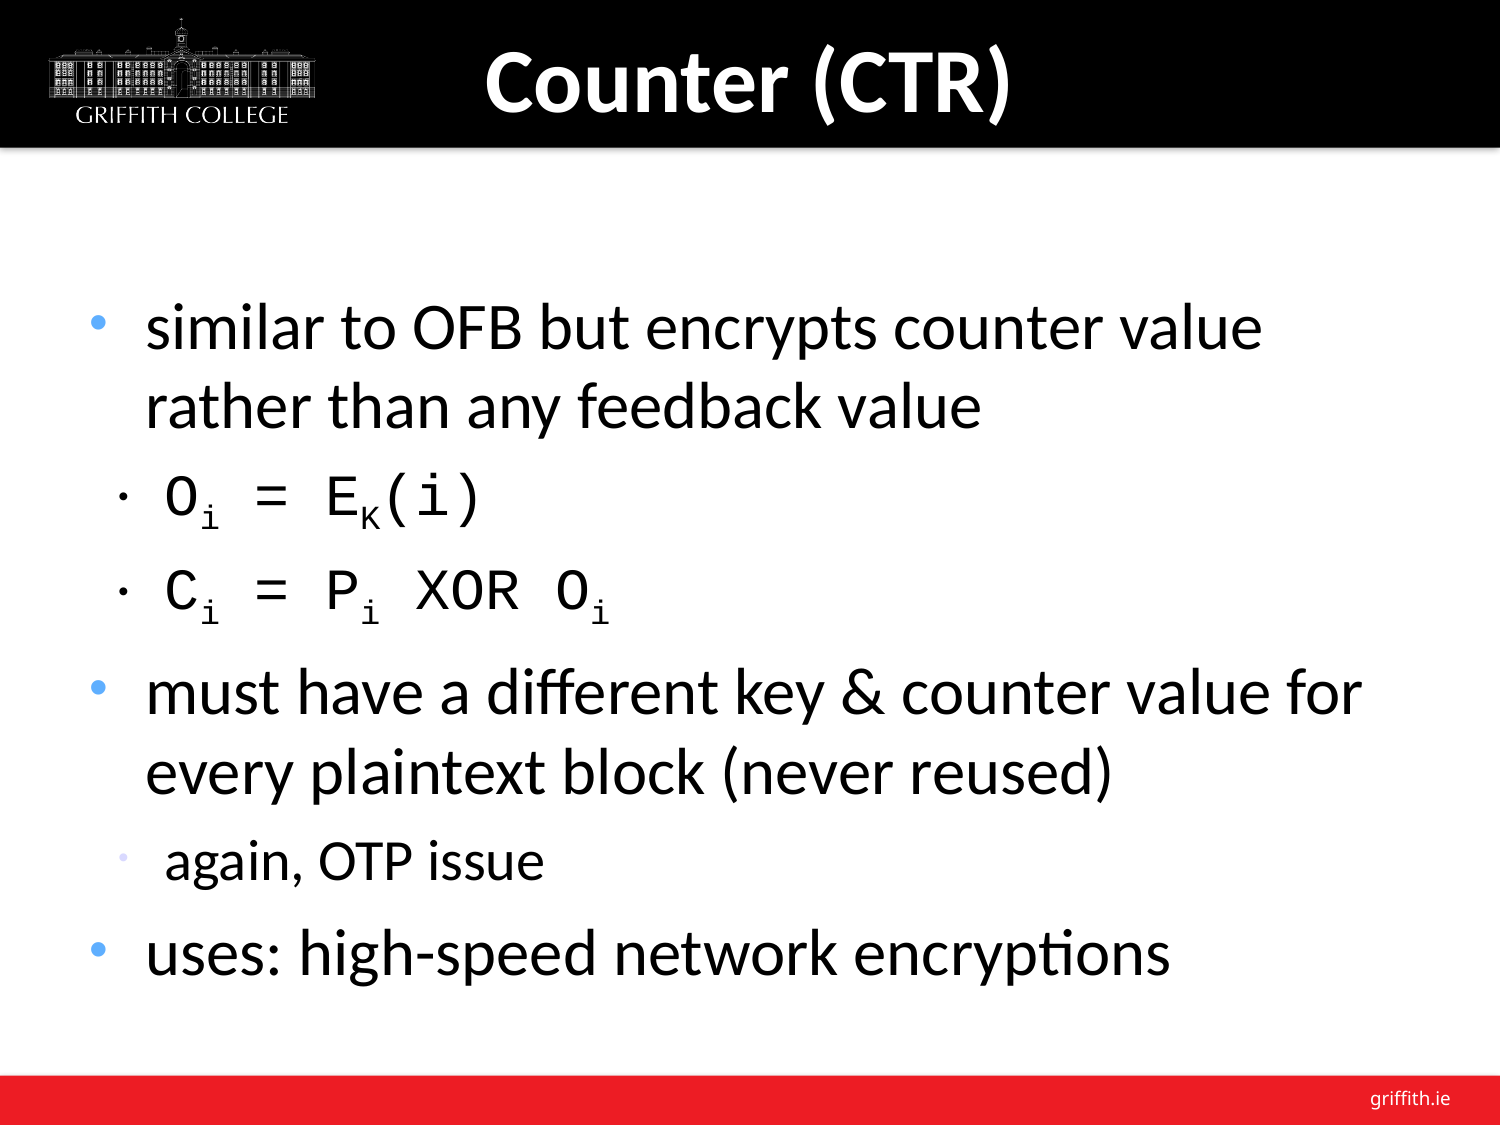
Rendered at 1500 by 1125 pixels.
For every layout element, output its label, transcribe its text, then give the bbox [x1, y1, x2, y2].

picture [21, 0, 341, 187]
text_box Counter (CTR) [74, 19, 1425, 132]
text_box similar to OFB but encrypts counter value rather than any feedback value Oi = EK(i) Ci = Pi XOR Oi must have a different key & counter value for every plaintext block (never reused) again, OTP issue uses: high-speed network encryptions [74, 275, 1425, 1093]
